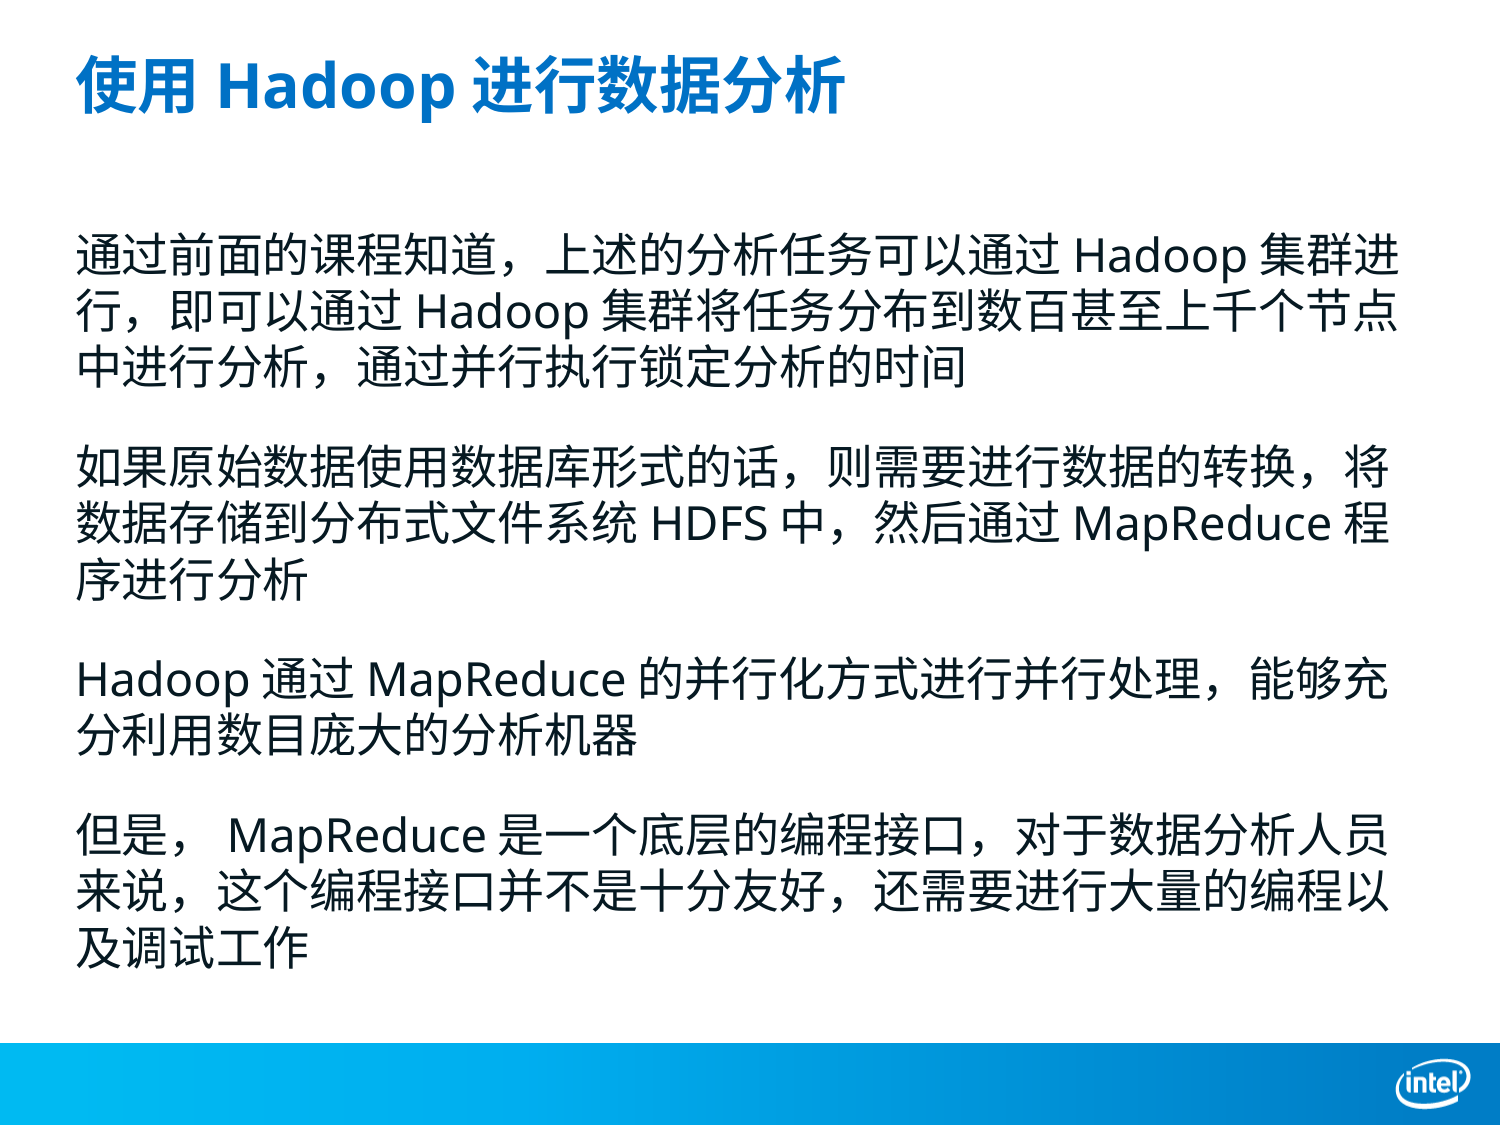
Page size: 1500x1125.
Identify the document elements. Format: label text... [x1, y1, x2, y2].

picture [1324, 1043, 1500, 1125]
title 使用Hadoop进行数据分析 [75, 67, 1425, 213]
picture [1307, 1043, 1314, 1125]
list 通过前面的课程知道，上述的分析任务可以通过Hadoop集群进行，即可以通过Hadoop集群将任务分布到数百甚至上千个节点中进行分析，通过并行执行锁定分析的时间 如果原始数据使用数据库形式的话，则需要进行数据的转换，将数据存储到分布式文件系统HDFS中，然后通过MapReduce程序进行分析 Hadoop通过MapReduce的并行化方式进行并行处理，能够充分利用数目庞大的分析机器 但是，MapReduce是一个底层的编程接口，对于数据分析人员来说，这个编程接口并不是十分友好，还需要进行大量的编程以及调试工作 [75, 224, 1425, 975]
picture [1289, 1043, 1296, 1125]
picture [1245, 1043, 1252, 1125]
